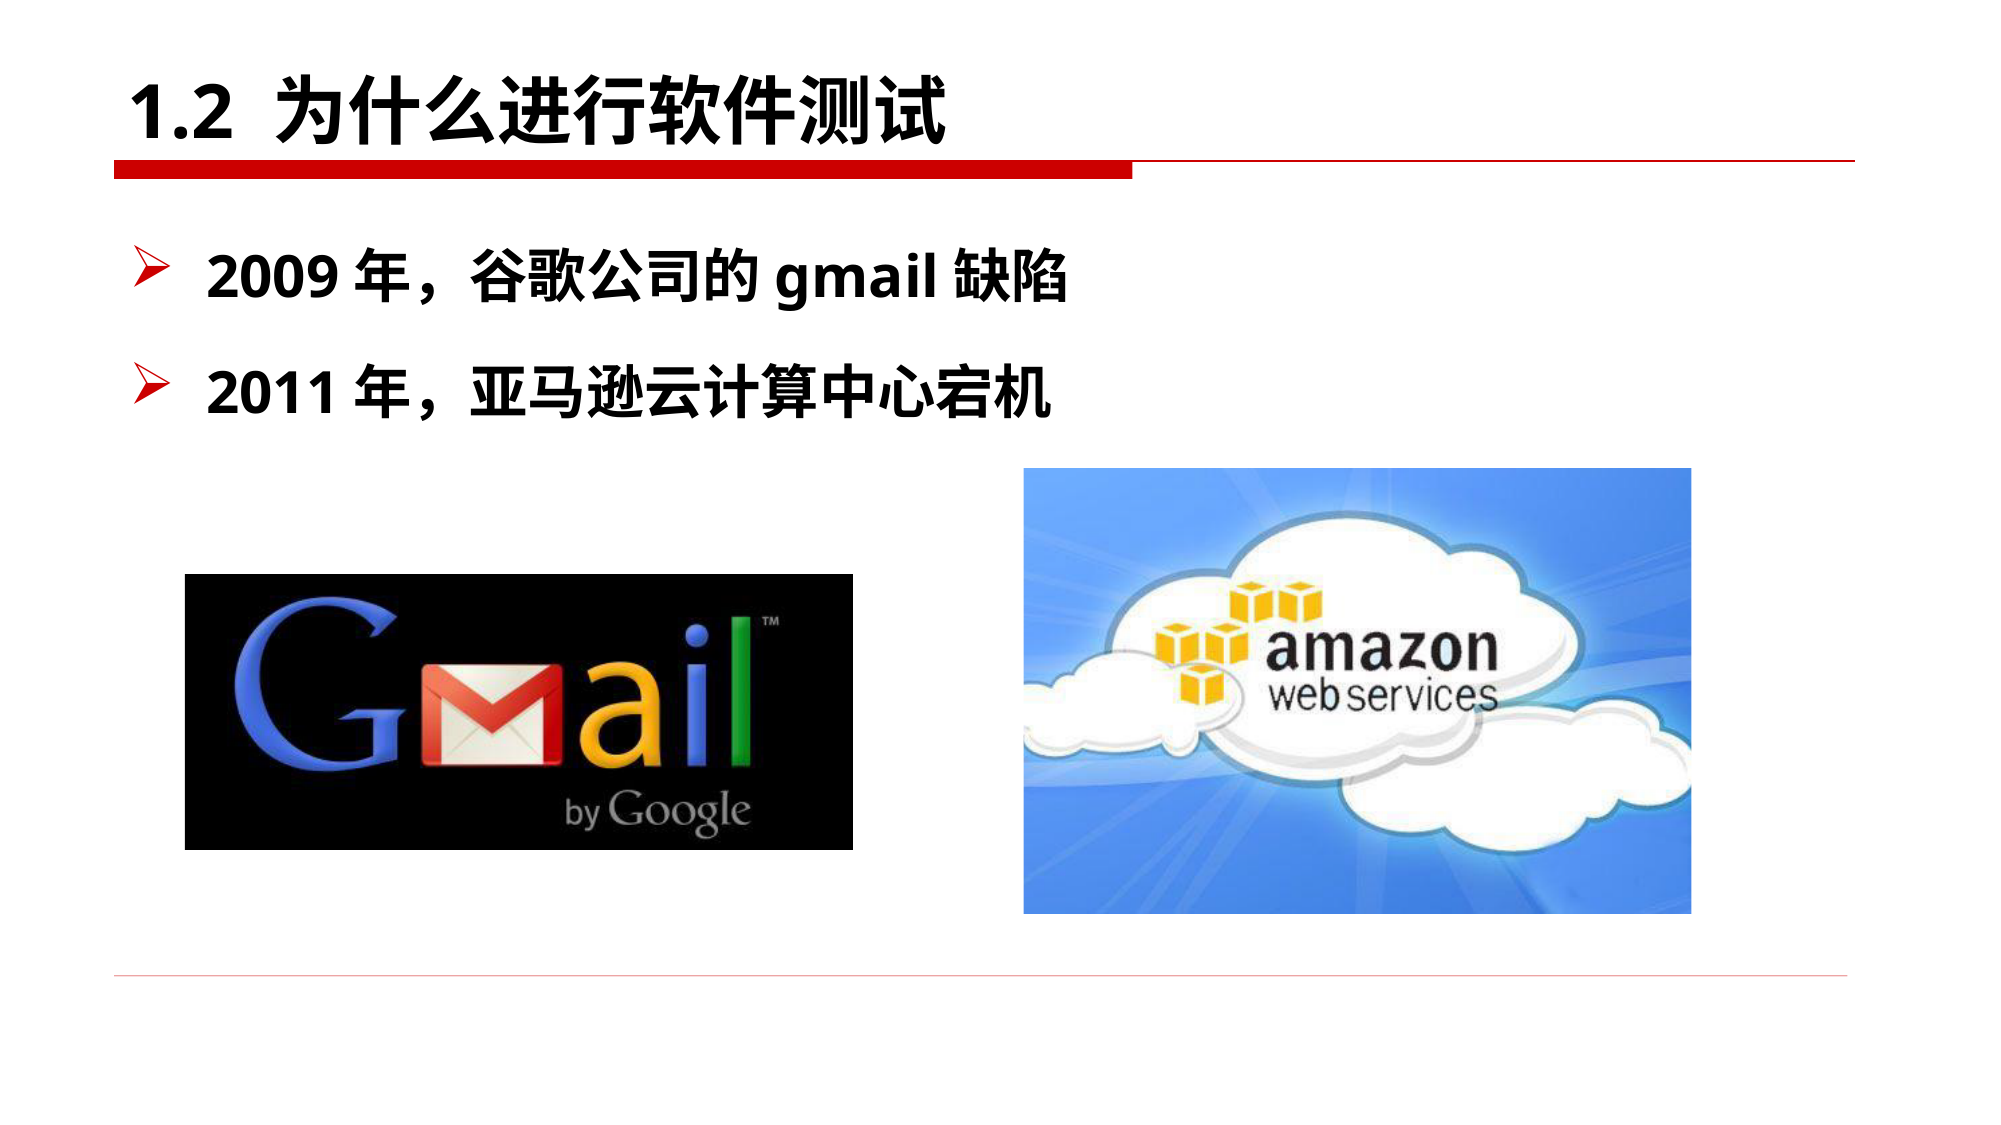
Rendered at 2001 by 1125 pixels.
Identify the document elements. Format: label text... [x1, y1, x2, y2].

list 2009年，谷歌公司的gmail缺陷 2011年，亚马逊云计算中心宕机 [114, 196, 1865, 897]
picture [184, 574, 854, 851]
picture [1023, 467, 1692, 914]
title 1.2 为什么进行软件测试 [112, 42, 1863, 161]
